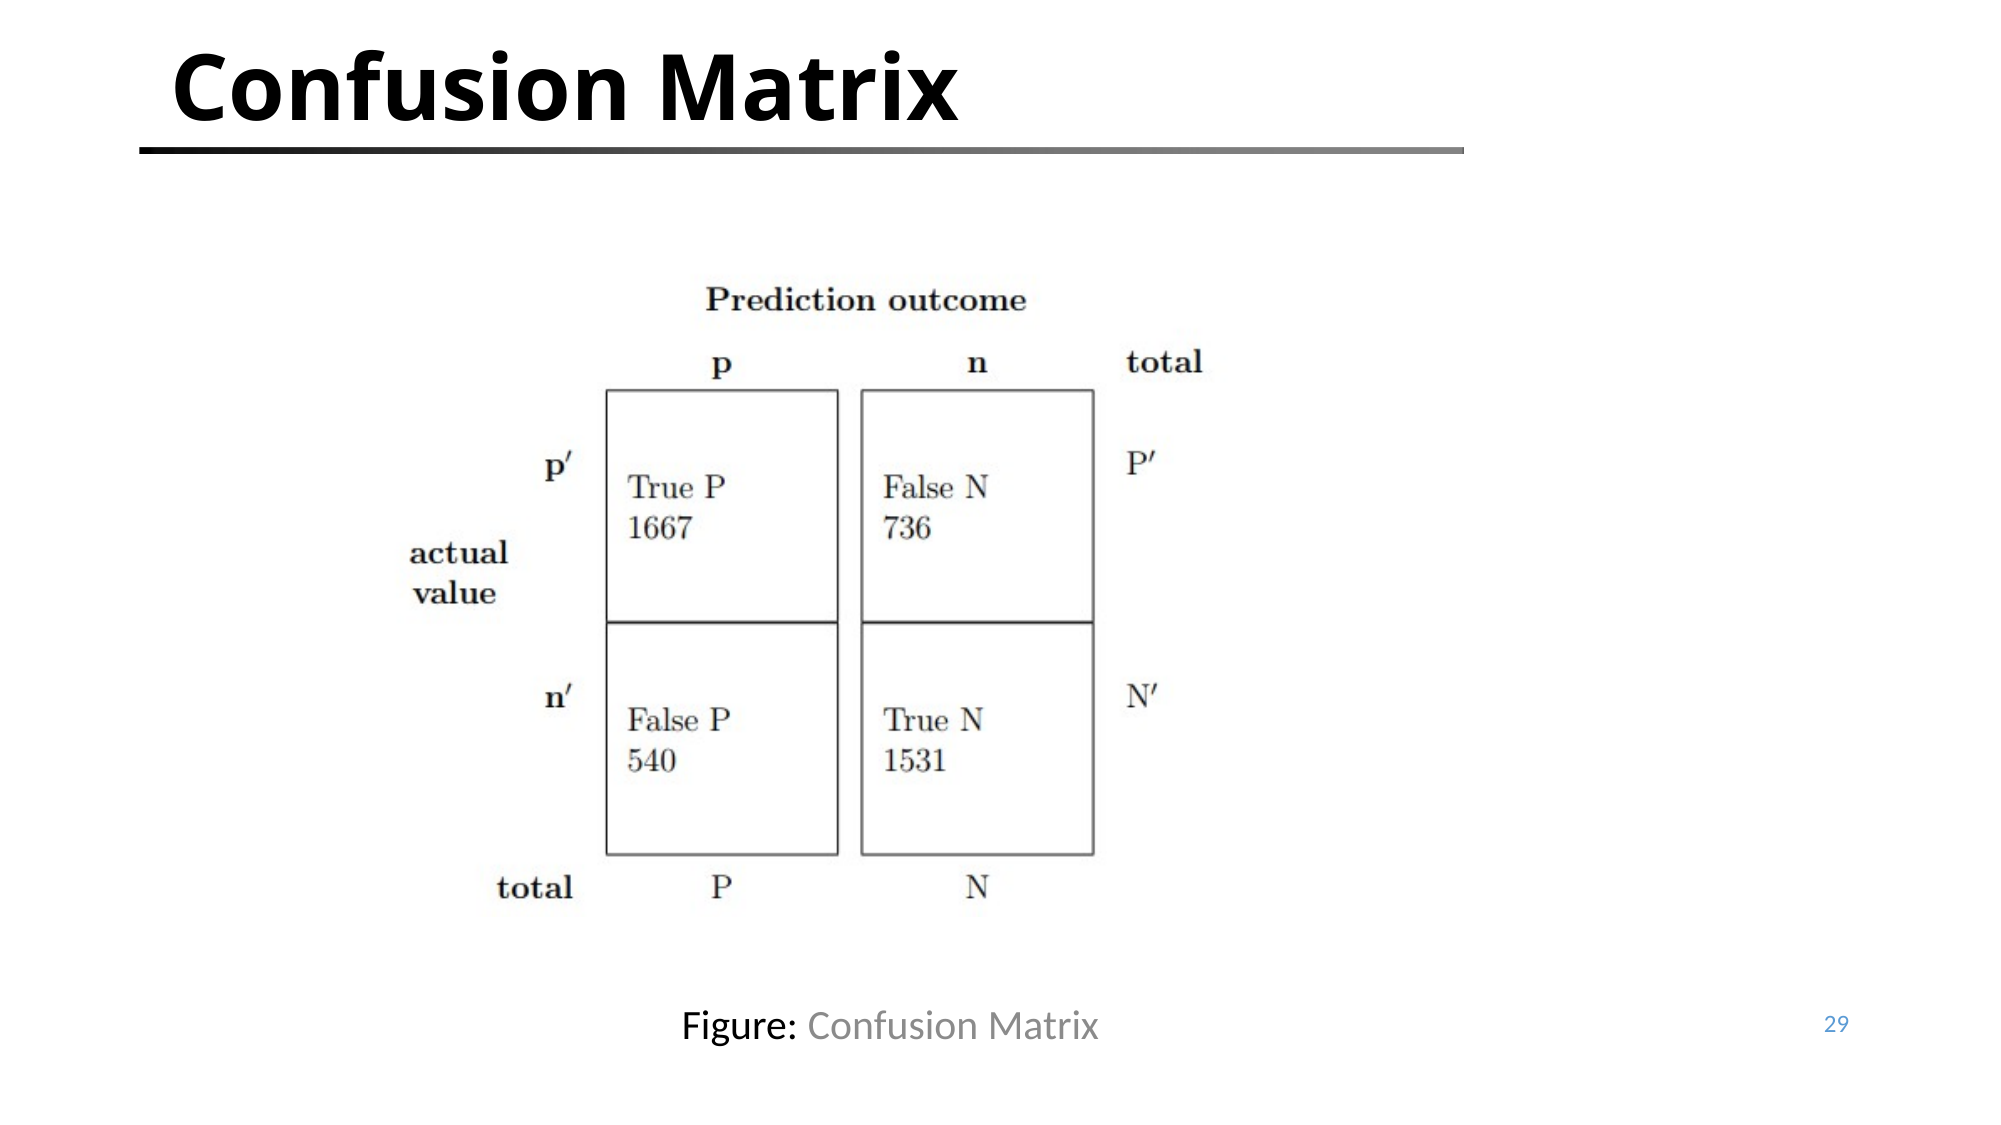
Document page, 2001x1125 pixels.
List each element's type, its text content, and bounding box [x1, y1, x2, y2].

picture [370, 222, 1281, 917]
title Confusion Matrix [155, 0, 1881, 181]
text_box [139, 146, 1464, 154]
text_box Figure: Confusion Matrix [582, 991, 1115, 1054]
slide_number 29 [1414, 942, 1865, 1103]
